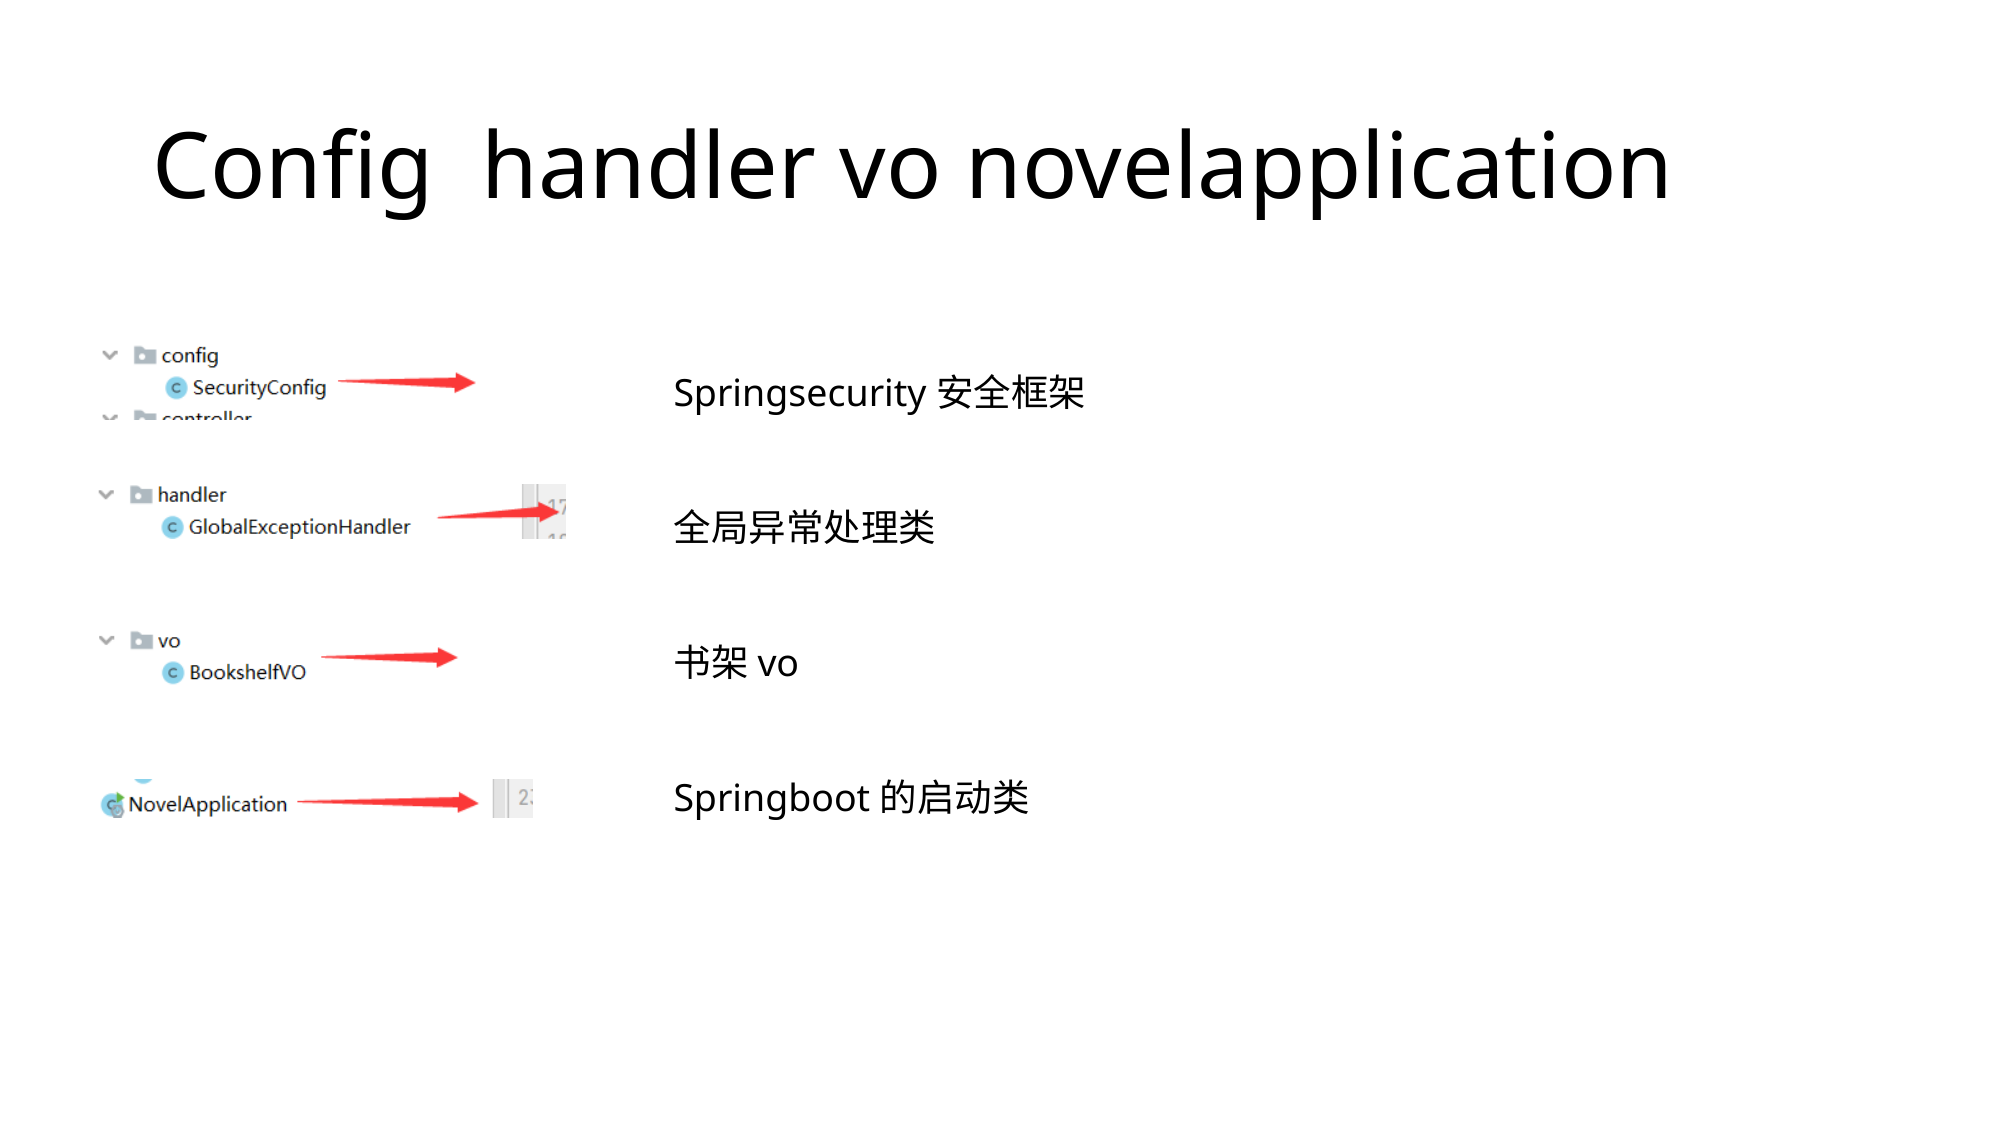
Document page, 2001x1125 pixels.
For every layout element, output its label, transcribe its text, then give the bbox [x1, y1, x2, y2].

picture [72, 779, 533, 818]
text_box Springsecurity安全框架 全局异常处理类 书架vo Springboot的启动类 [658, 361, 1333, 827]
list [79, 342, 501, 420]
title Config handler vo novelapplication [137, 59, 1863, 278]
picture [93, 626, 487, 692]
picture [15, 484, 566, 539]
